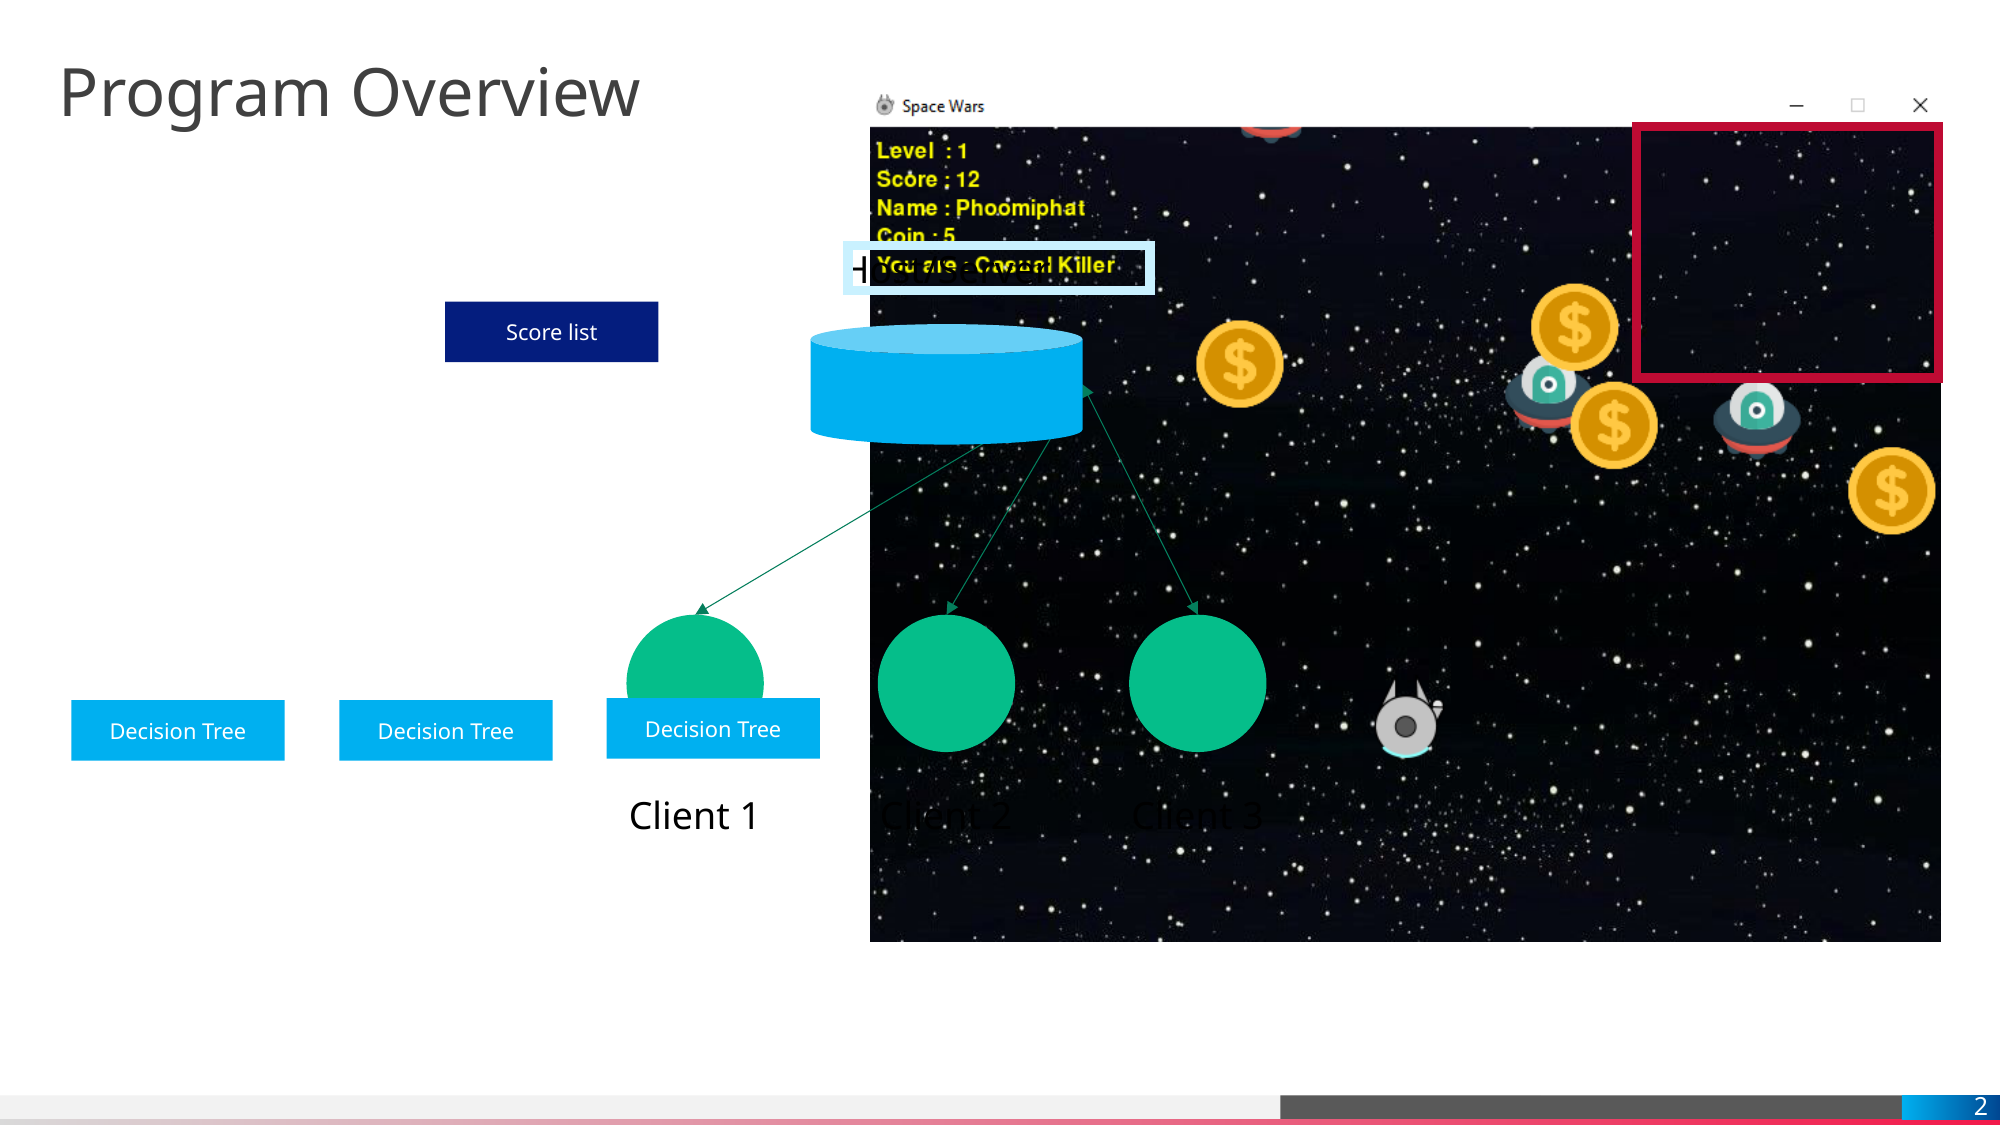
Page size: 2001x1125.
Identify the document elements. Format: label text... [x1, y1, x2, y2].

text_box Decision Tree [338, 699, 554, 762]
slide_number 2 [1901, 1095, 2000, 1120]
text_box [588, 444, 839, 846]
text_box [946, 444, 1305, 846]
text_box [839, 445, 946, 846]
title Program Overview [59, 59, 1207, 148]
picture [870, 89, 1941, 942]
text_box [805, 238, 1088, 445]
text_box Decision Tree [70, 699, 286, 762]
text_box Score list [444, 301, 659, 363]
